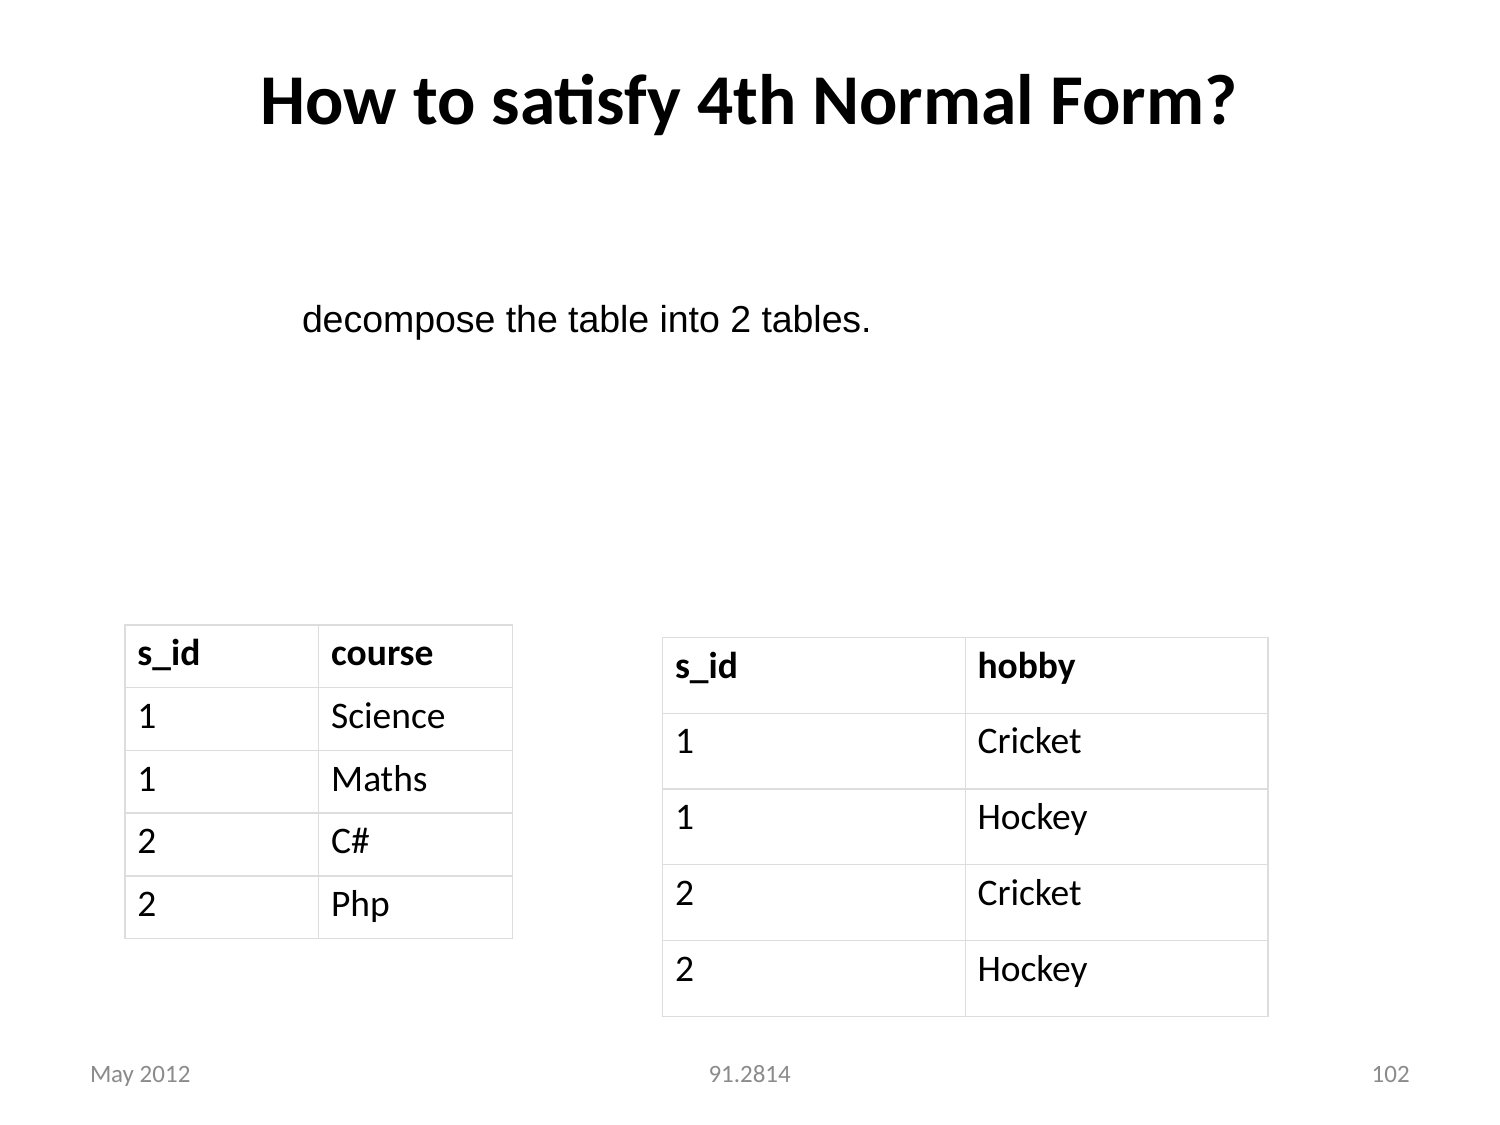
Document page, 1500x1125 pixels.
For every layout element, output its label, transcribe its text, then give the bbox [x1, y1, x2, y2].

table_cell 1 [663, 714, 965, 788]
table_cell 1 [126, 688, 318, 750]
table_cell Hockey [966, 941, 1267, 1016]
table_cell Maths [319, 751, 512, 812]
table_header s_id [126, 626, 318, 687]
table_cell Cricket [966, 714, 1267, 788]
slide_number 102 [1074, 1042, 1425, 1103]
table_header hobby [966, 638, 1267, 713]
table_cell 1 [126, 751, 318, 812]
table_cell 2 [126, 814, 318, 875]
table_cell 1 [663, 790, 965, 864]
table_cell C# [319, 814, 512, 875]
table_cell Science [319, 688, 512, 750]
title How to satisfy 4th Normal Form? [75, 45, 1425, 233]
table_cell 2 [663, 941, 965, 1016]
table_header course [319, 626, 512, 687]
table_cell 2 [663, 865, 965, 940]
text_box decompose the table into 2 tables. [287, 287, 1038, 348]
table_cell 2 [126, 877, 318, 938]
table_cell Php [319, 877, 512, 938]
table_cell Cricket [966, 865, 1267, 940]
table_cell Hockey [966, 790, 1267, 864]
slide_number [75, 1042, 425, 1103]
footer 91.2814 [512, 1042, 988, 1103]
table_header s_id [663, 638, 965, 713]
